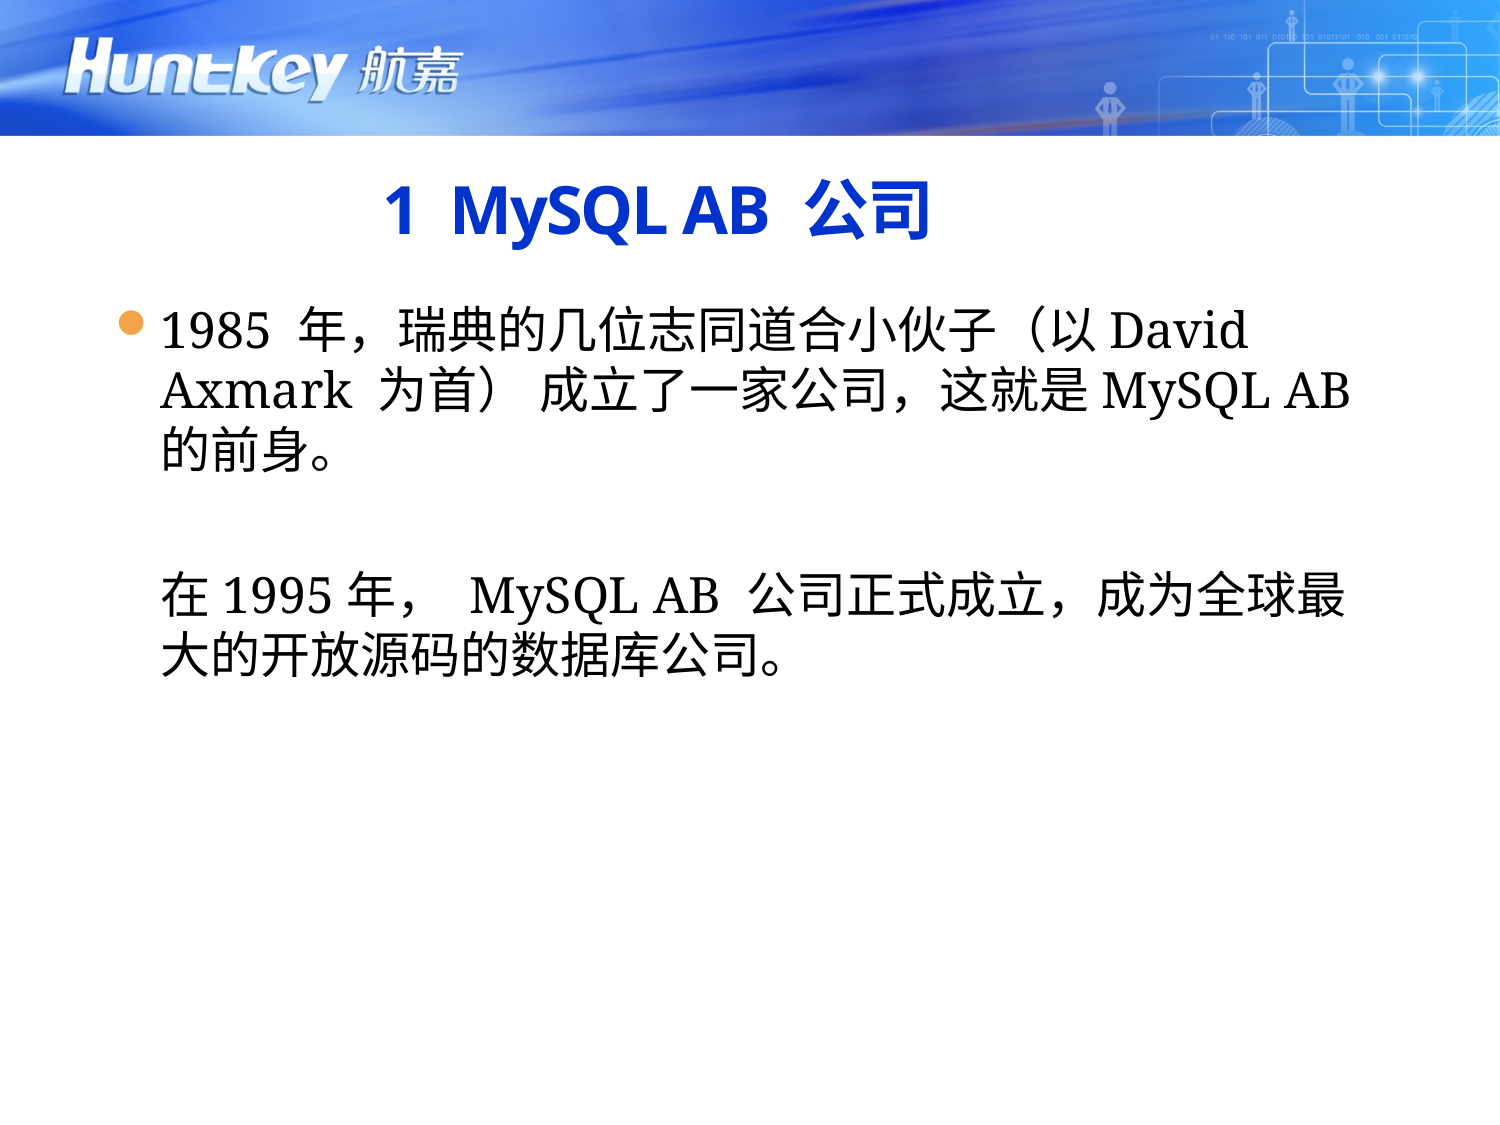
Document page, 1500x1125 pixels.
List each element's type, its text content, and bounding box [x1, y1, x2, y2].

title 1 MySQL AB 公司 [41, 160, 1276, 268]
list 1985 年，瑞典的几位志同道合小伙子（以David Axmark 为首） 成立了一家公司，这就是MySQL AB 的前身。 在1995年， MySQL AB 公司正式成立，成为全球最大的开放源码的数据库公司。 [100, 290, 1383, 1071]
picture [0, 0, 1500, 1125]
